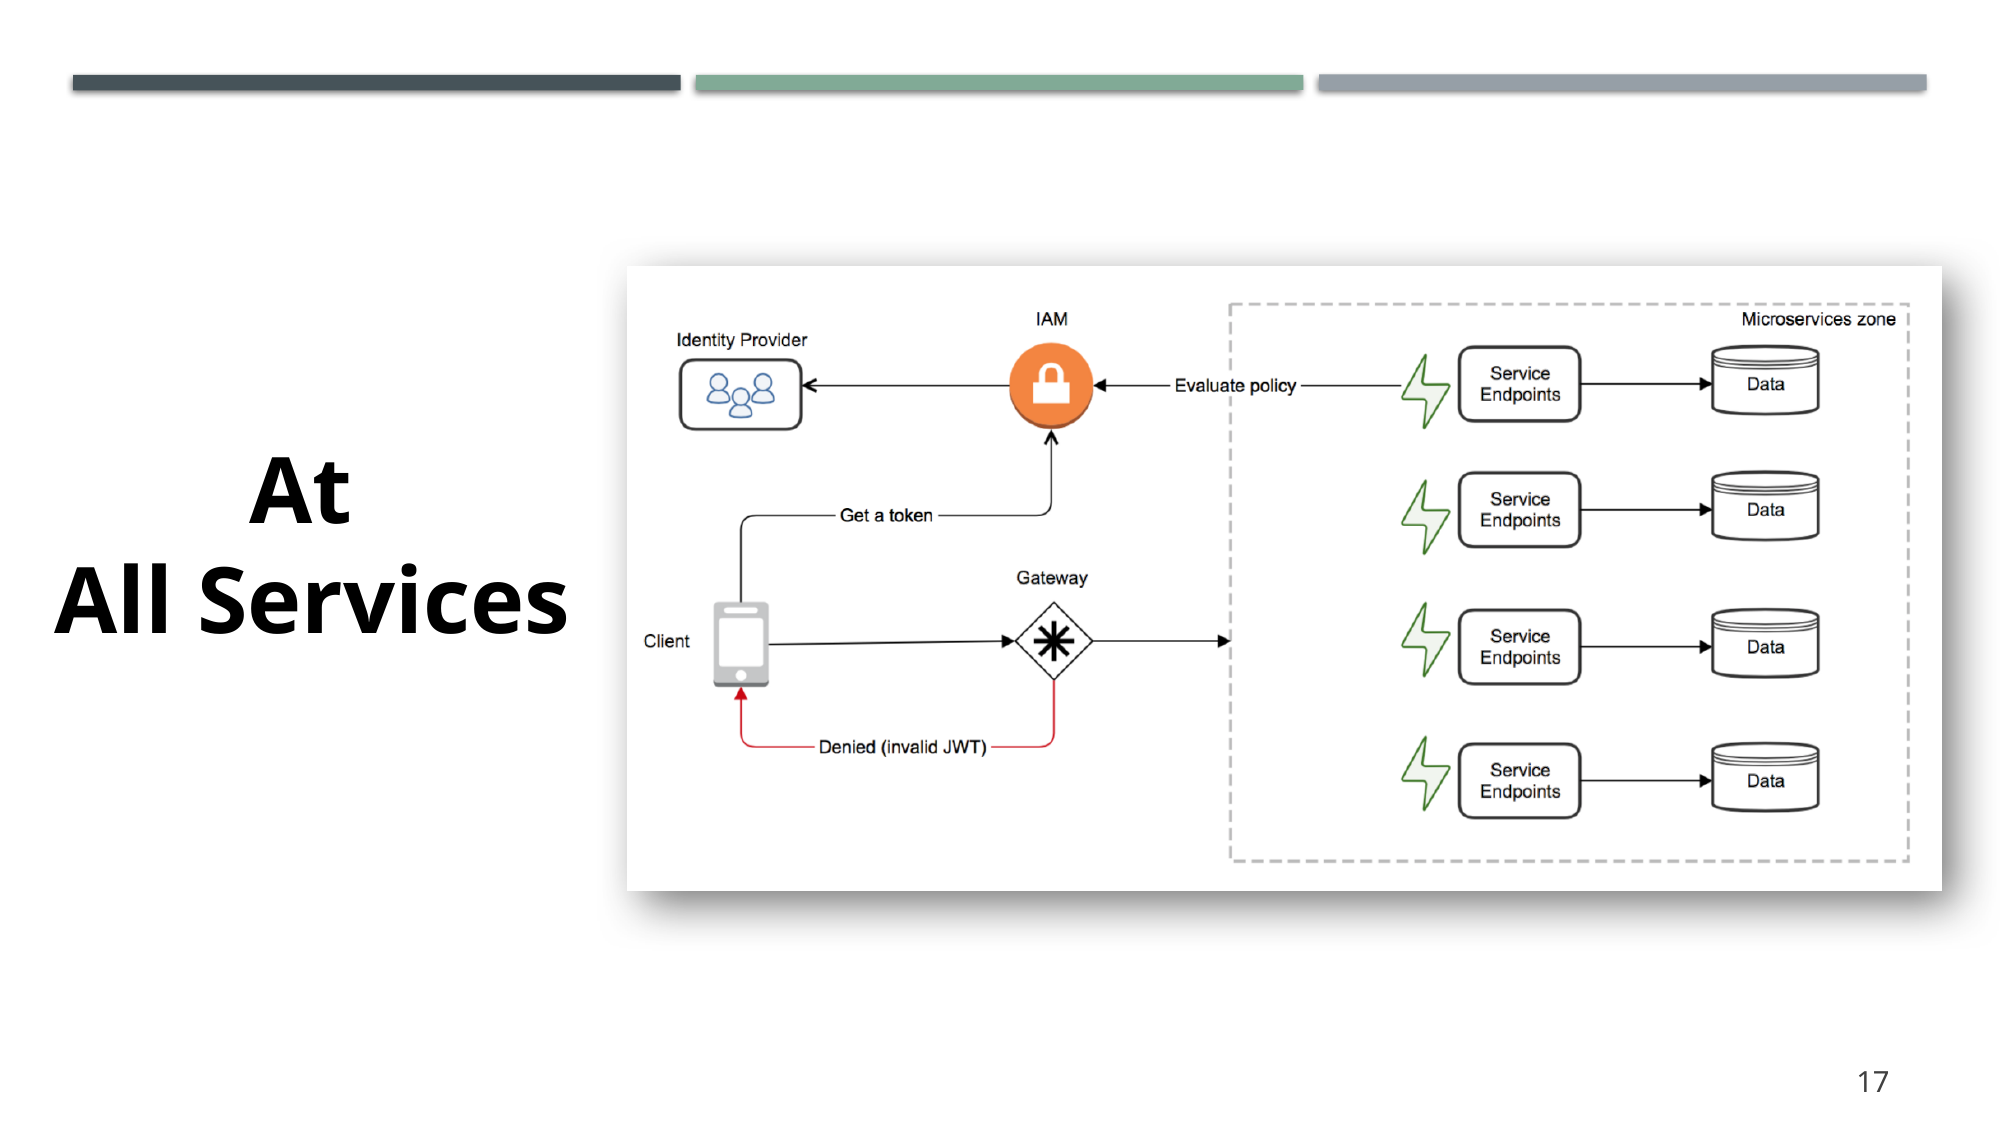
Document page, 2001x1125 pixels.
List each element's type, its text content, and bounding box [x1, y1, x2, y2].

picture [627, 266, 1943, 892]
slide_number 17 [1732, 1053, 1905, 1114]
text_box At All Services [0, 425, 621, 660]
